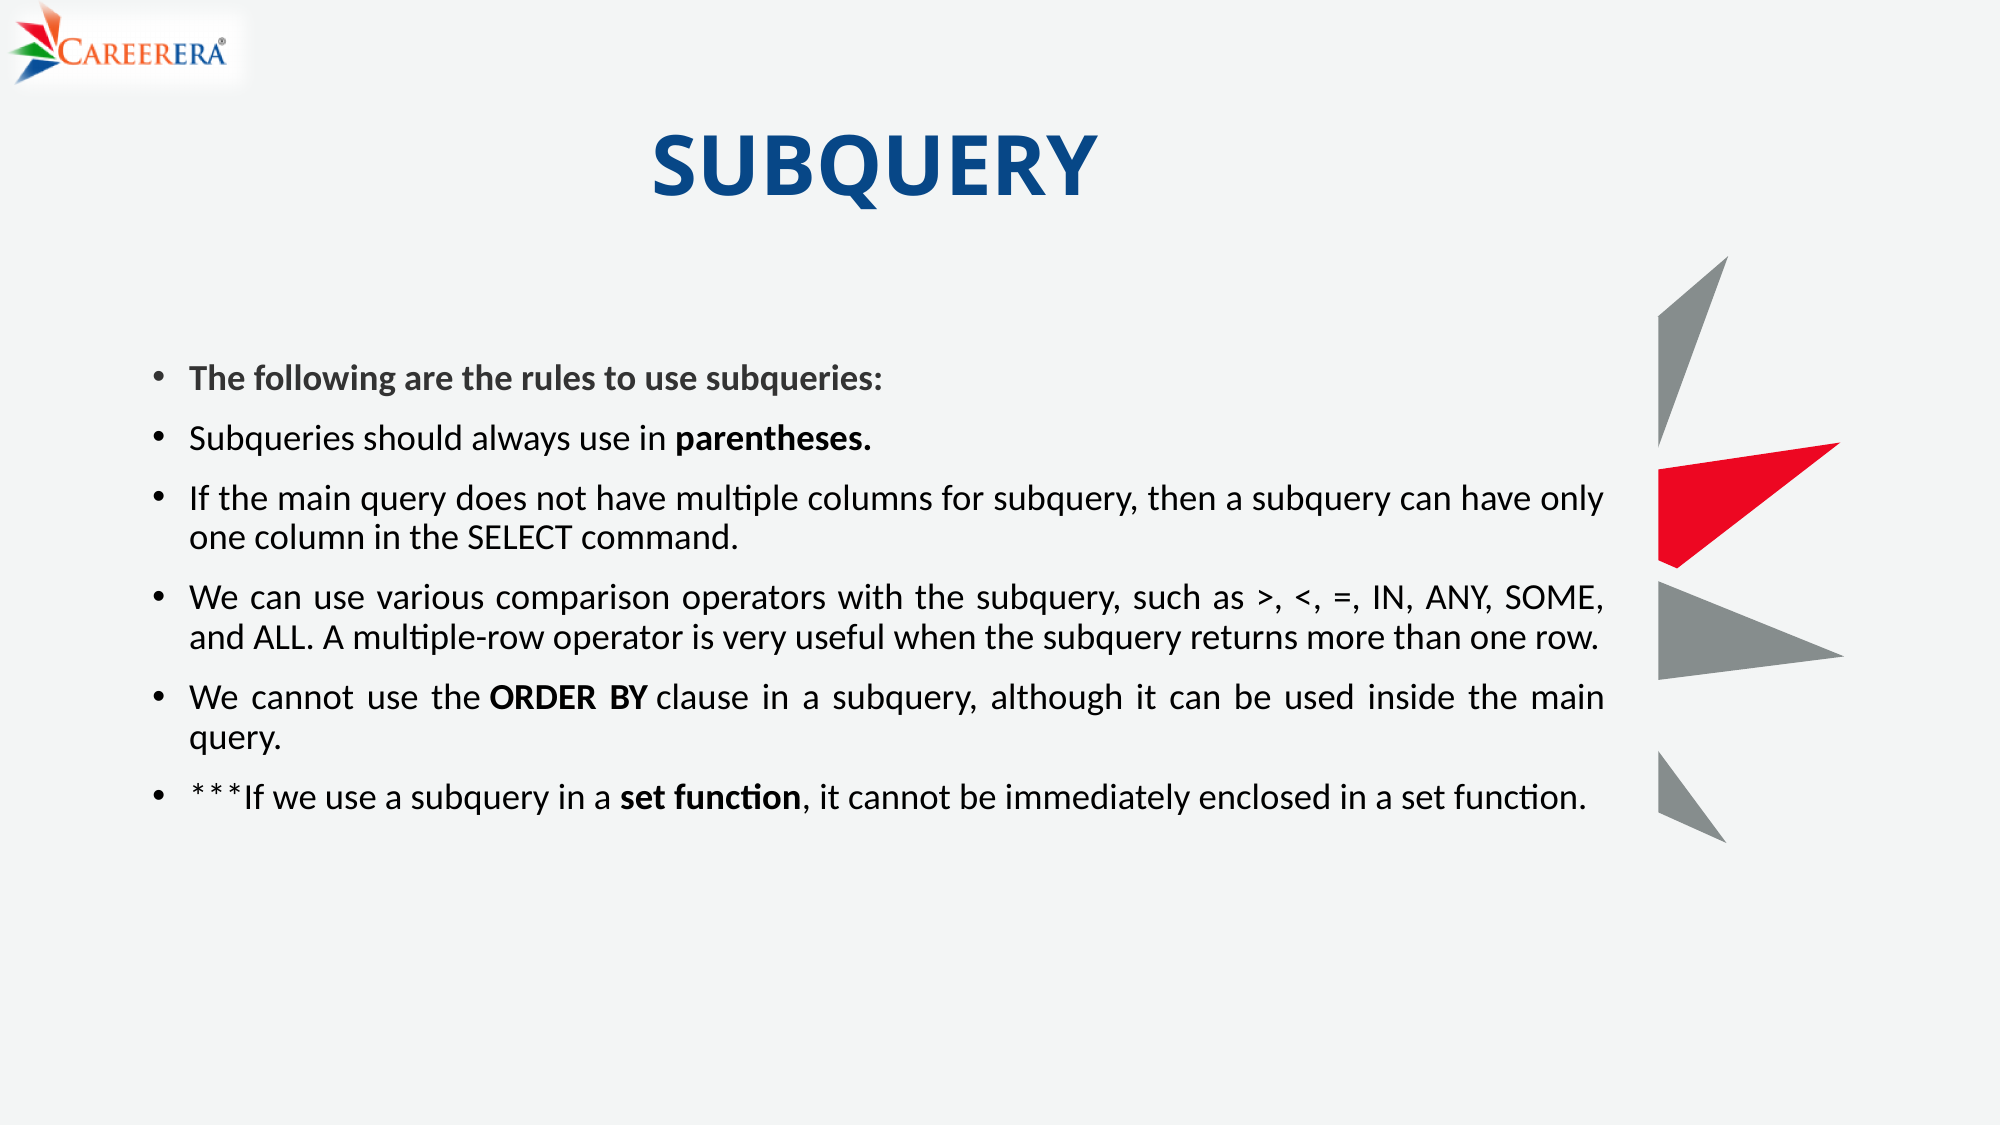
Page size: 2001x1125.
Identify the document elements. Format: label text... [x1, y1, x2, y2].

title SUBQUERY [133, 59, 1617, 278]
list The following are the rules to use subqueries: Subqueries should always use in parentheses. If the main query does not have multiple columns for subquery, then a subquery can have only one column in the SELECT command. We can use various comparison operators with the subquery, such as >, <, =, IN, ANY, SOME, and ALL. A multiple-row operator is very useful when the subquery returns more than one row. We cannot use the ORDER BY clause in a subquery, although it can be used inside the main query. ***If we use a subquery in a set function, it cannot be immediately enclosed in a set function. [137, 316, 1622, 860]
picture [0, 0, 262, 104]
